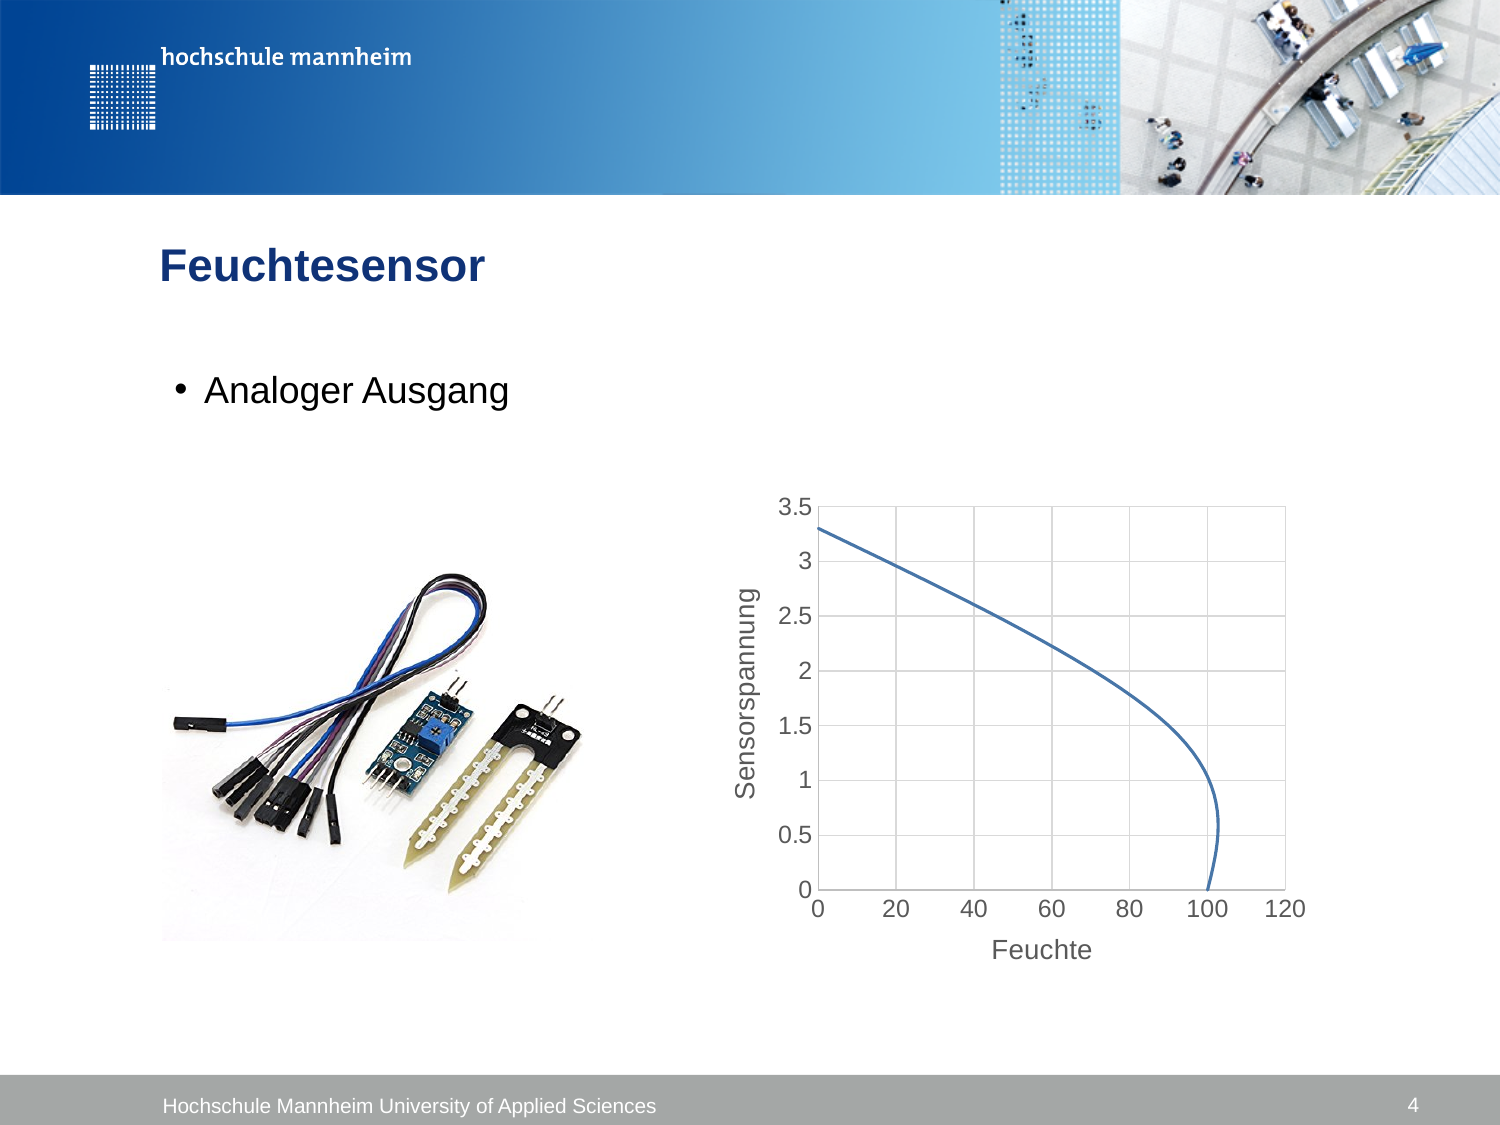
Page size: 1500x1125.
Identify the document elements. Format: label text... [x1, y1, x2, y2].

slide_number 4 [1083, 1074, 1434, 1125]
text_box Analoger Ausgang [159, 354, 1419, 945]
chart [700, 483, 1320, 974]
picture [0, 0, 1500, 195]
title Feuchtesensor [159, 230, 1424, 361]
footer Hochschule Mannheim University of Applied Sciences [162, 1087, 1010, 1118]
picture [162, 502, 601, 941]
